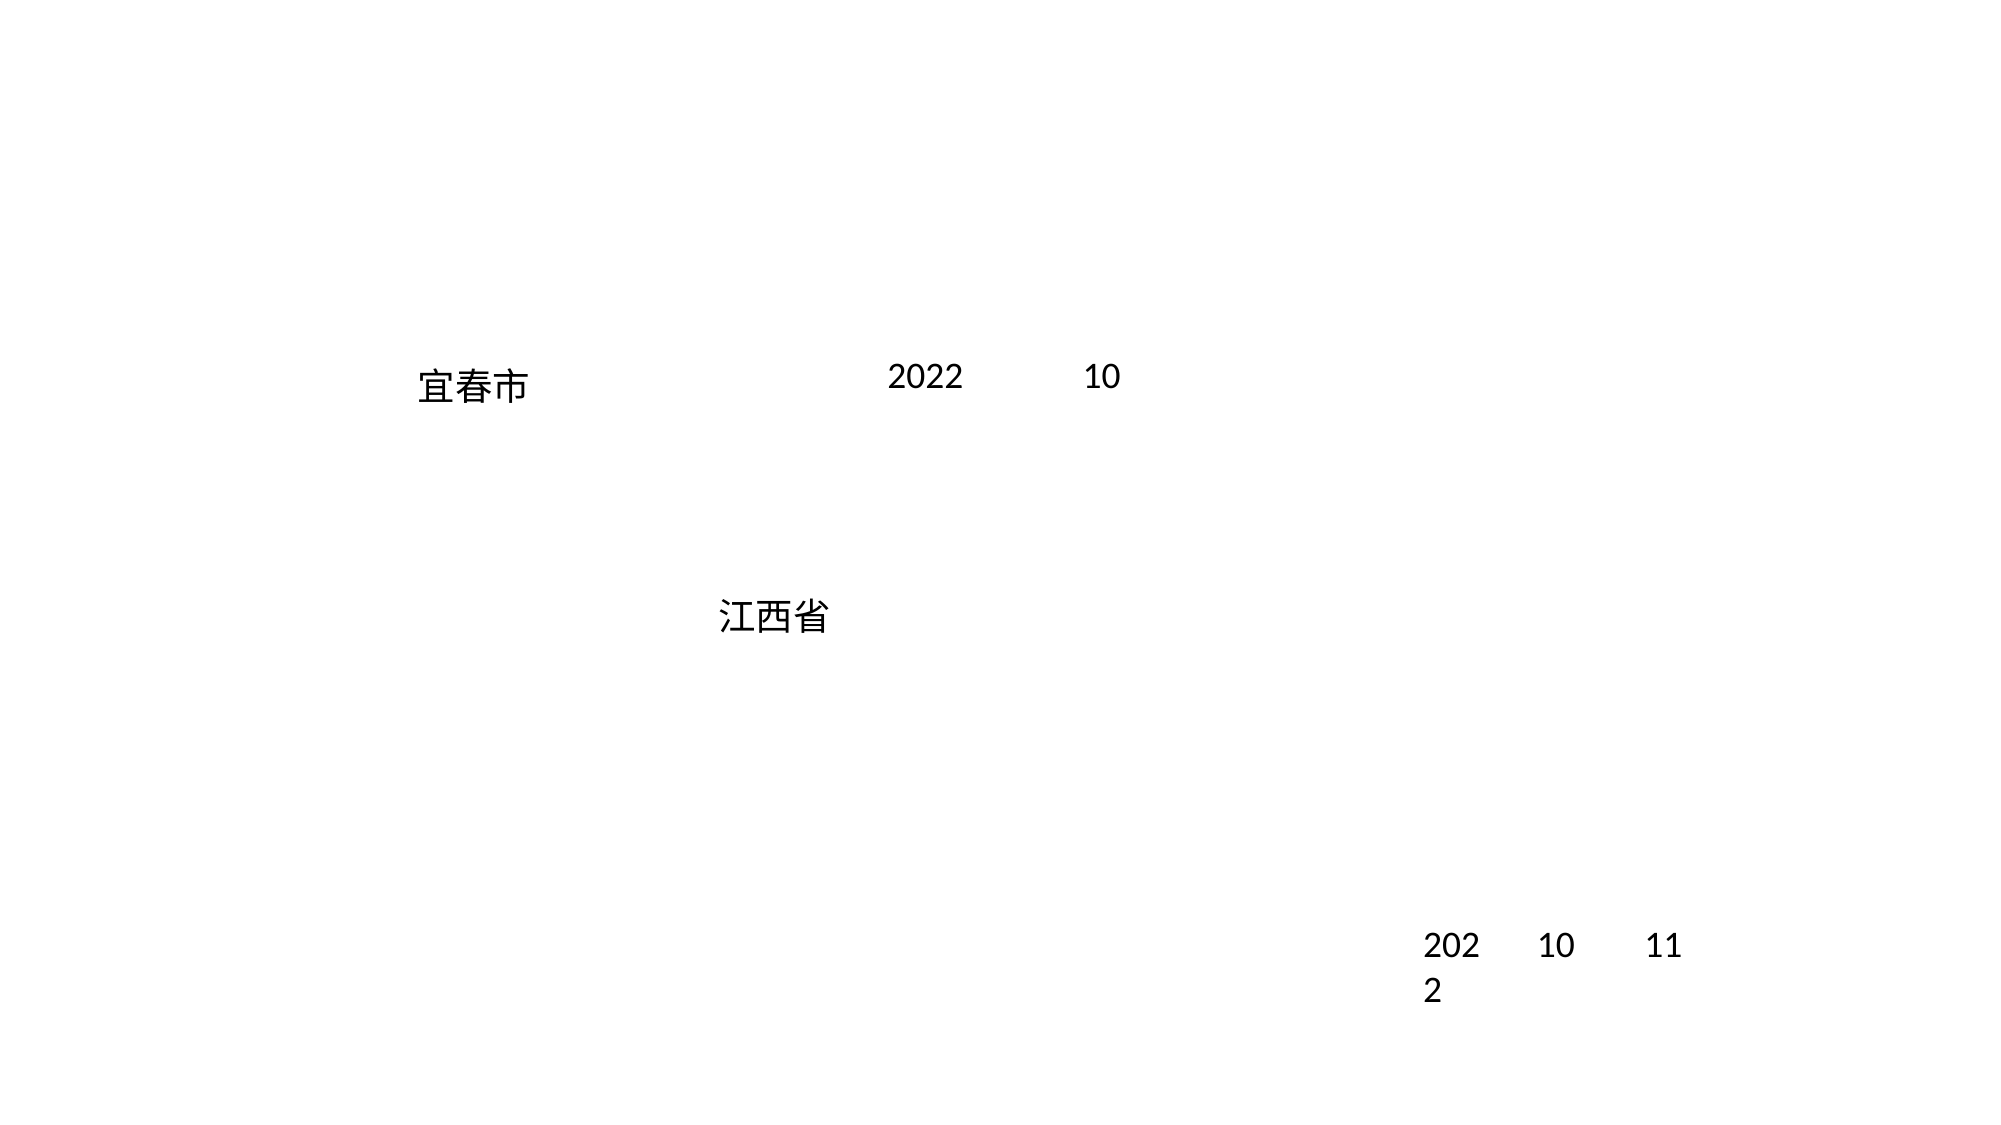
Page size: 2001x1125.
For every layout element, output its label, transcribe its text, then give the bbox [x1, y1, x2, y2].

text_box 2022 [1408, 912, 1496, 1018]
text_box 10 [1067, 343, 1182, 404]
text_box 11 [1629, 912, 1781, 973]
text_box 2022 [872, 343, 1067, 404]
text_box 江西省 [703, 585, 1022, 646]
text_box 宜春市 [402, 355, 656, 416]
text_box 10 [1522, 912, 1629, 973]
